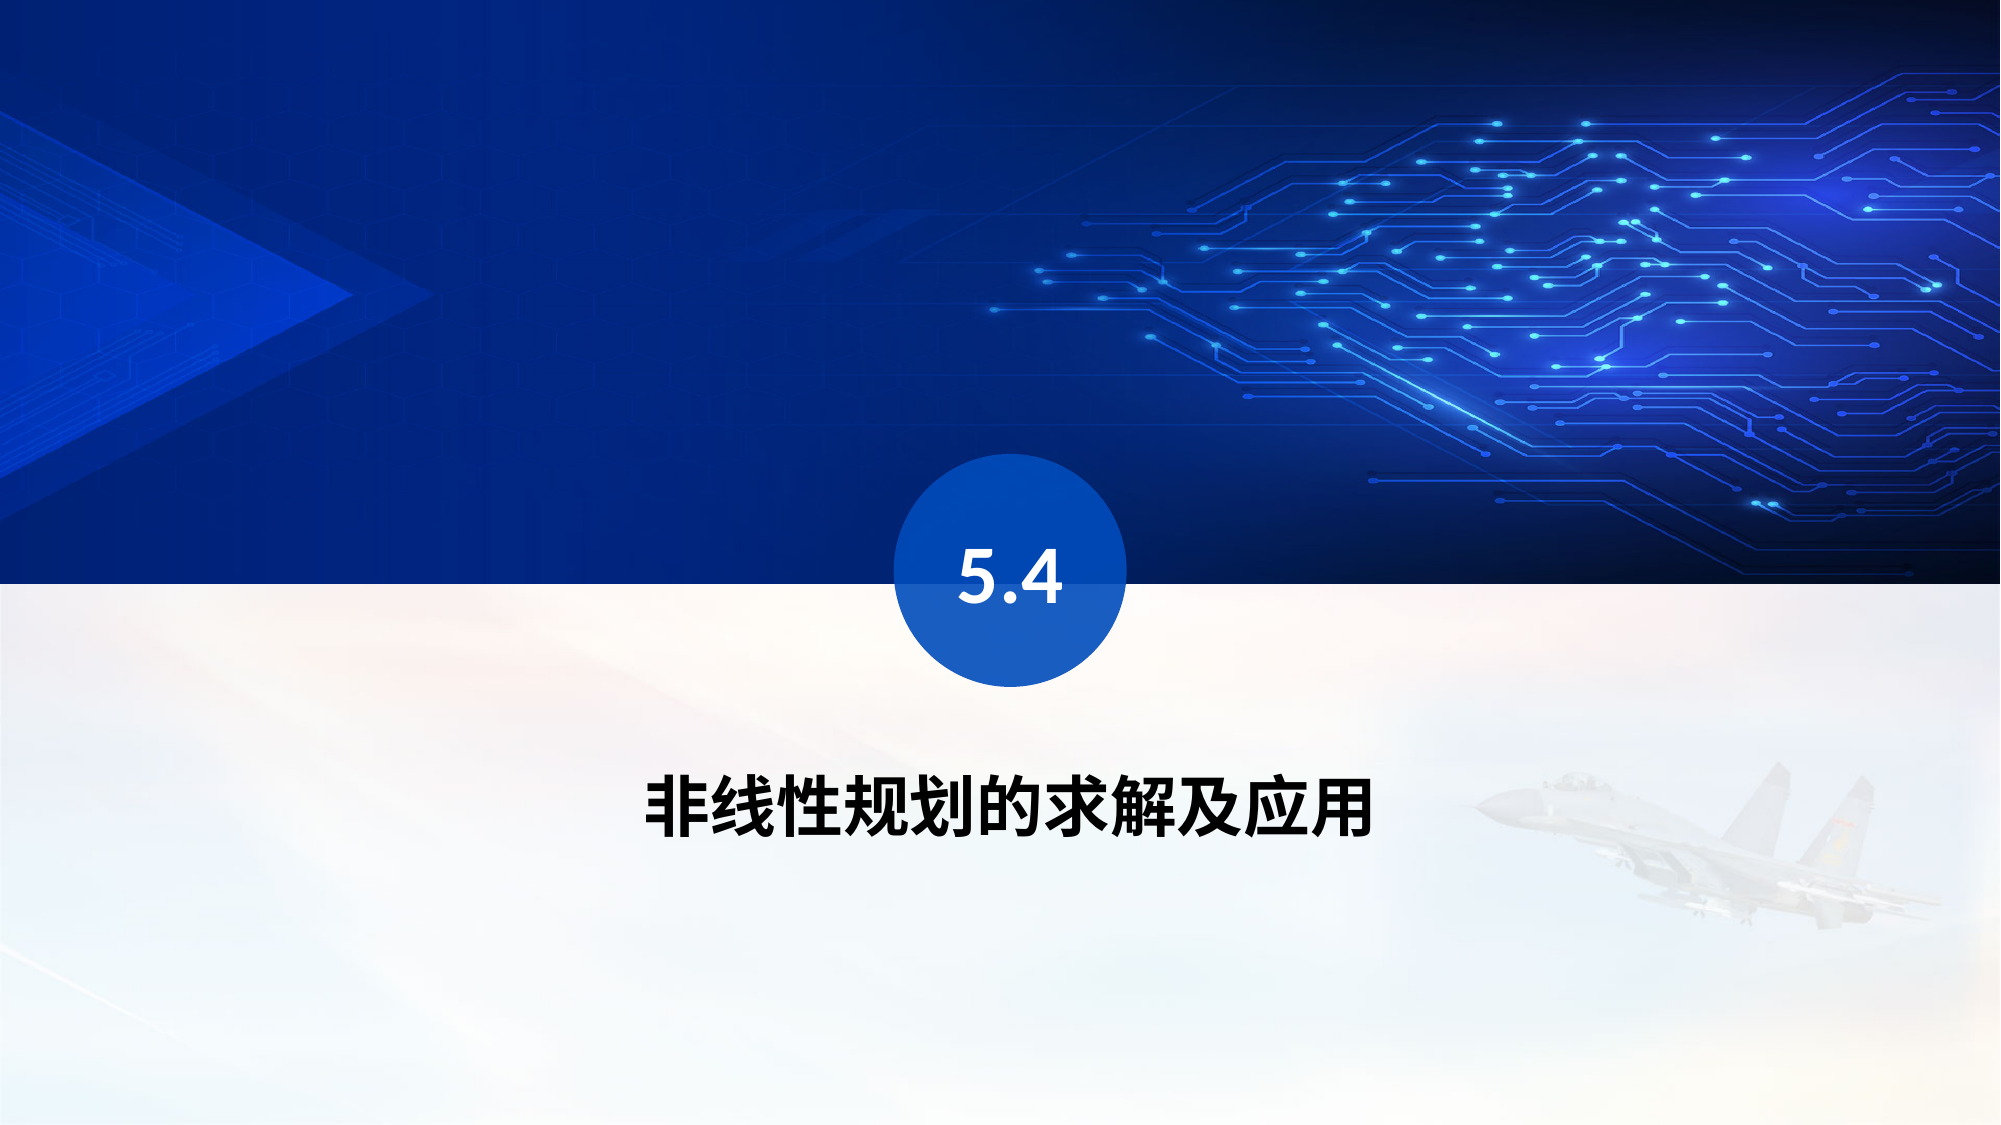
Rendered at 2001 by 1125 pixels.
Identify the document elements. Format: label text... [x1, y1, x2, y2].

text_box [893, 453, 1127, 687]
text_box 非线性规划的求解及应用 [621, 757, 1399, 853]
picture [0, 0, 2000, 1125]
